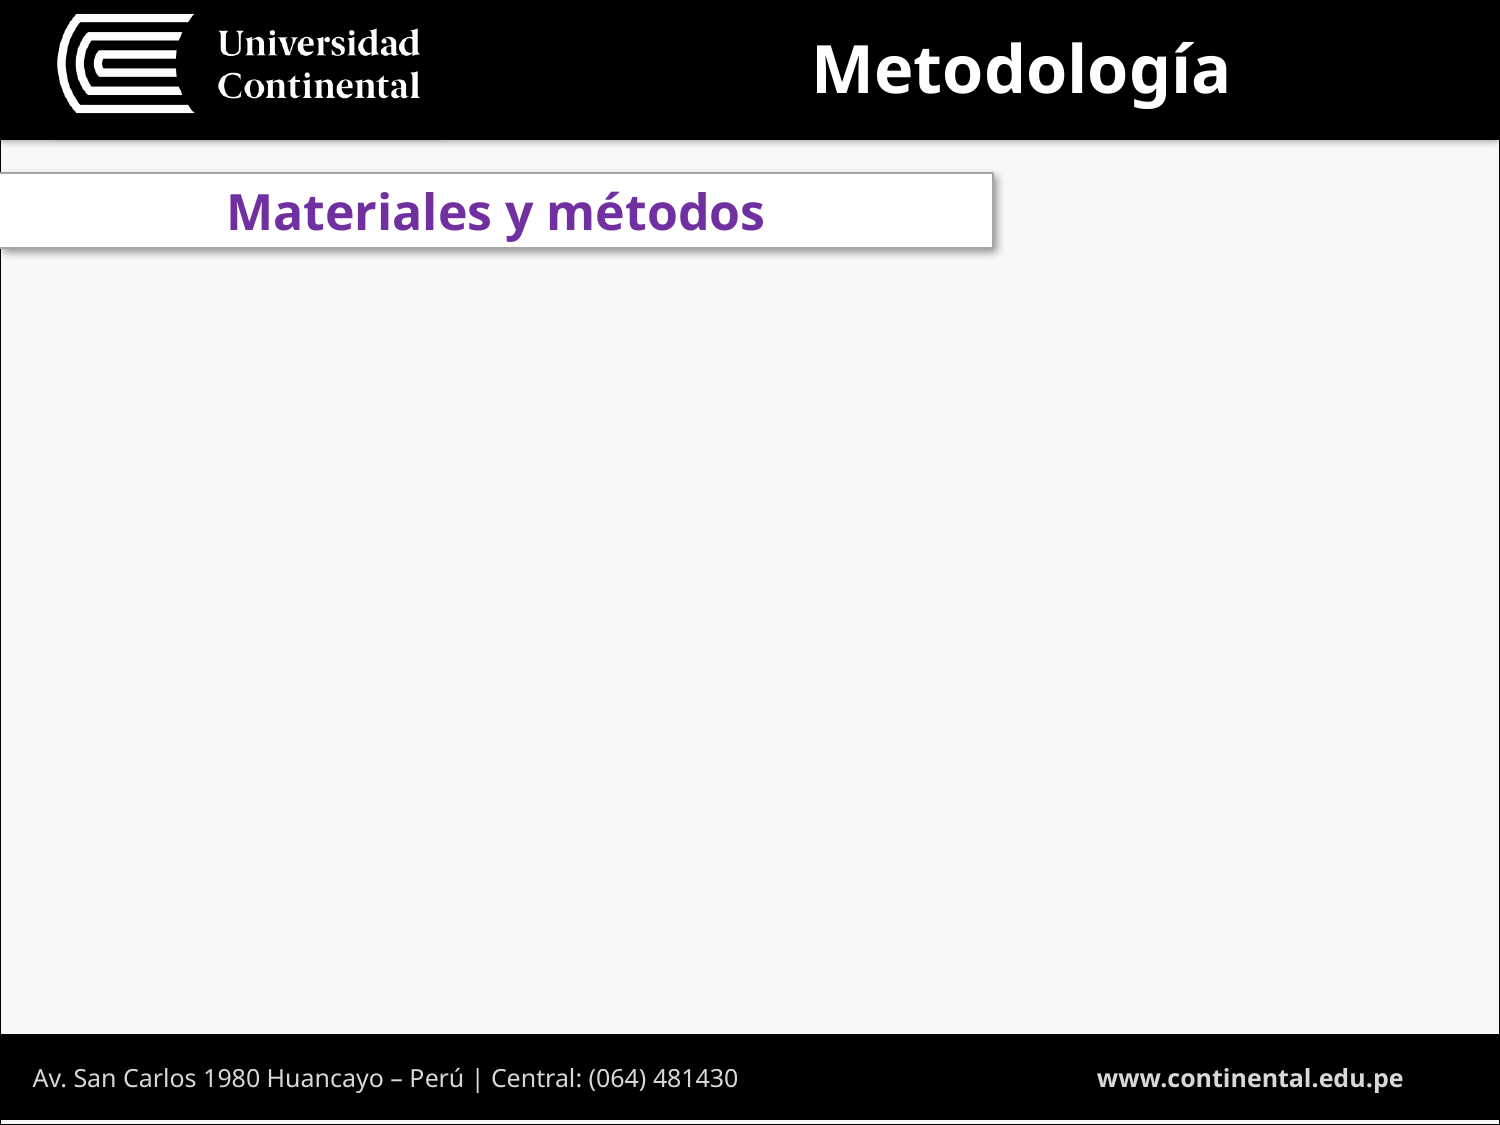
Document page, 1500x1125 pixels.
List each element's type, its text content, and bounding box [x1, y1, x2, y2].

picture [57, 7, 443, 133]
text_box Materiales y métodos [0, 172, 993, 248]
text_box Metodología [513, 19, 1500, 114]
